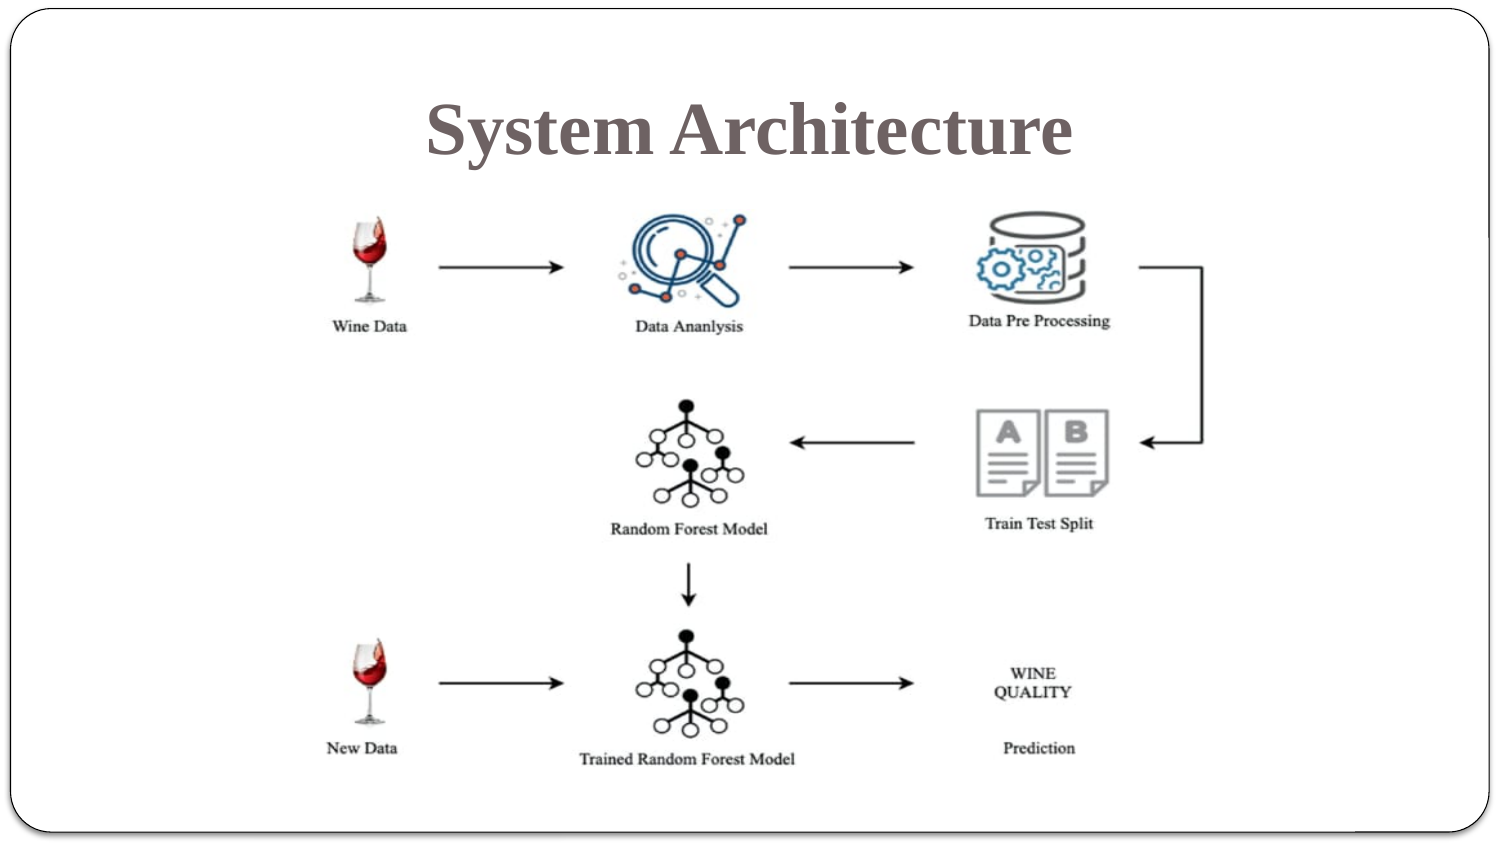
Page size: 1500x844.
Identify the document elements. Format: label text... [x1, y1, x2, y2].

title System Architecture [0, 59, 1500, 185]
picture [324, 209, 1206, 768]
